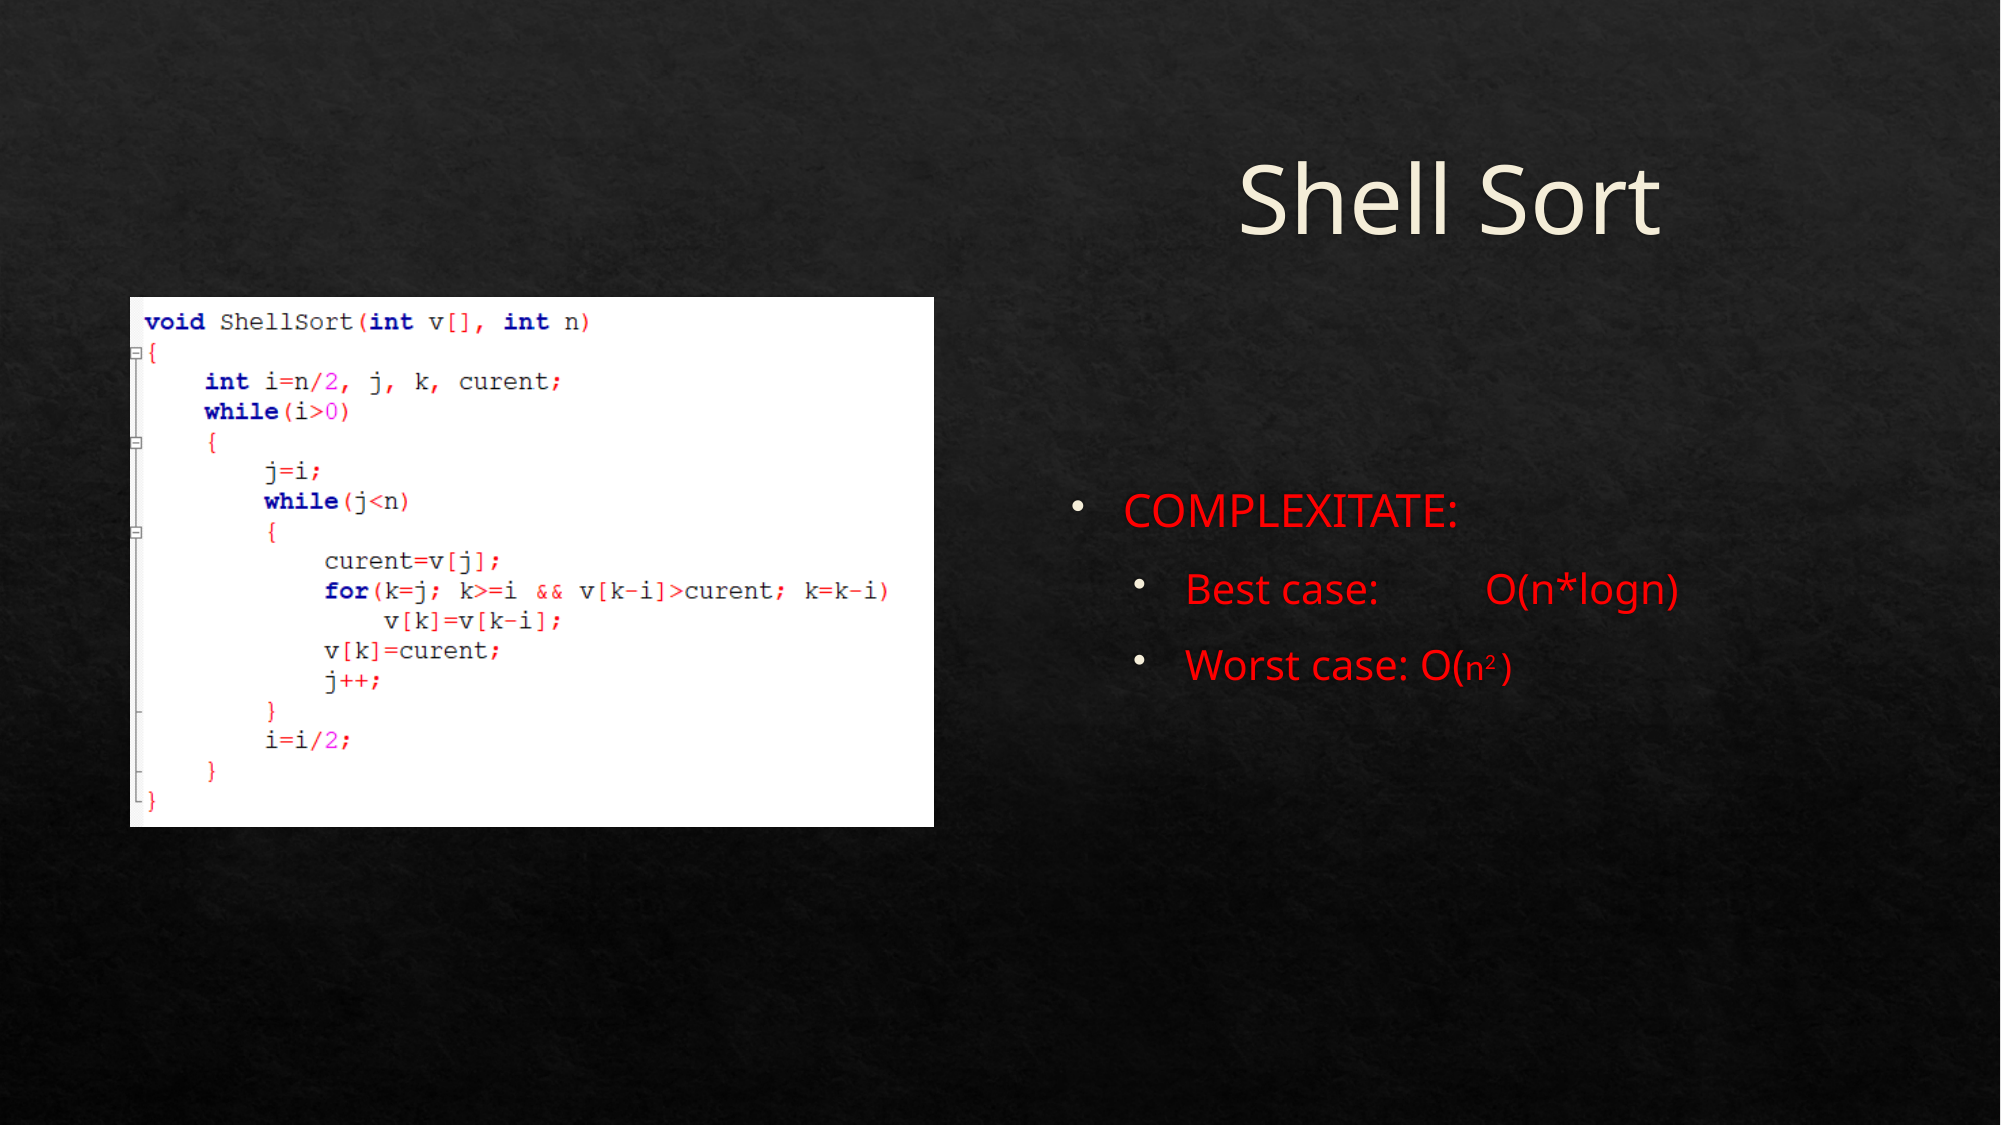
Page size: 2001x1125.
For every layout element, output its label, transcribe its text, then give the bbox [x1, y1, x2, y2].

title Shell Sort [1051, 99, 1849, 307]
list COMPLEXITATE: Best case: O(n*logn) Worst case: O(n2 ) [1051, 469, 1849, 935]
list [130, 297, 934, 828]
